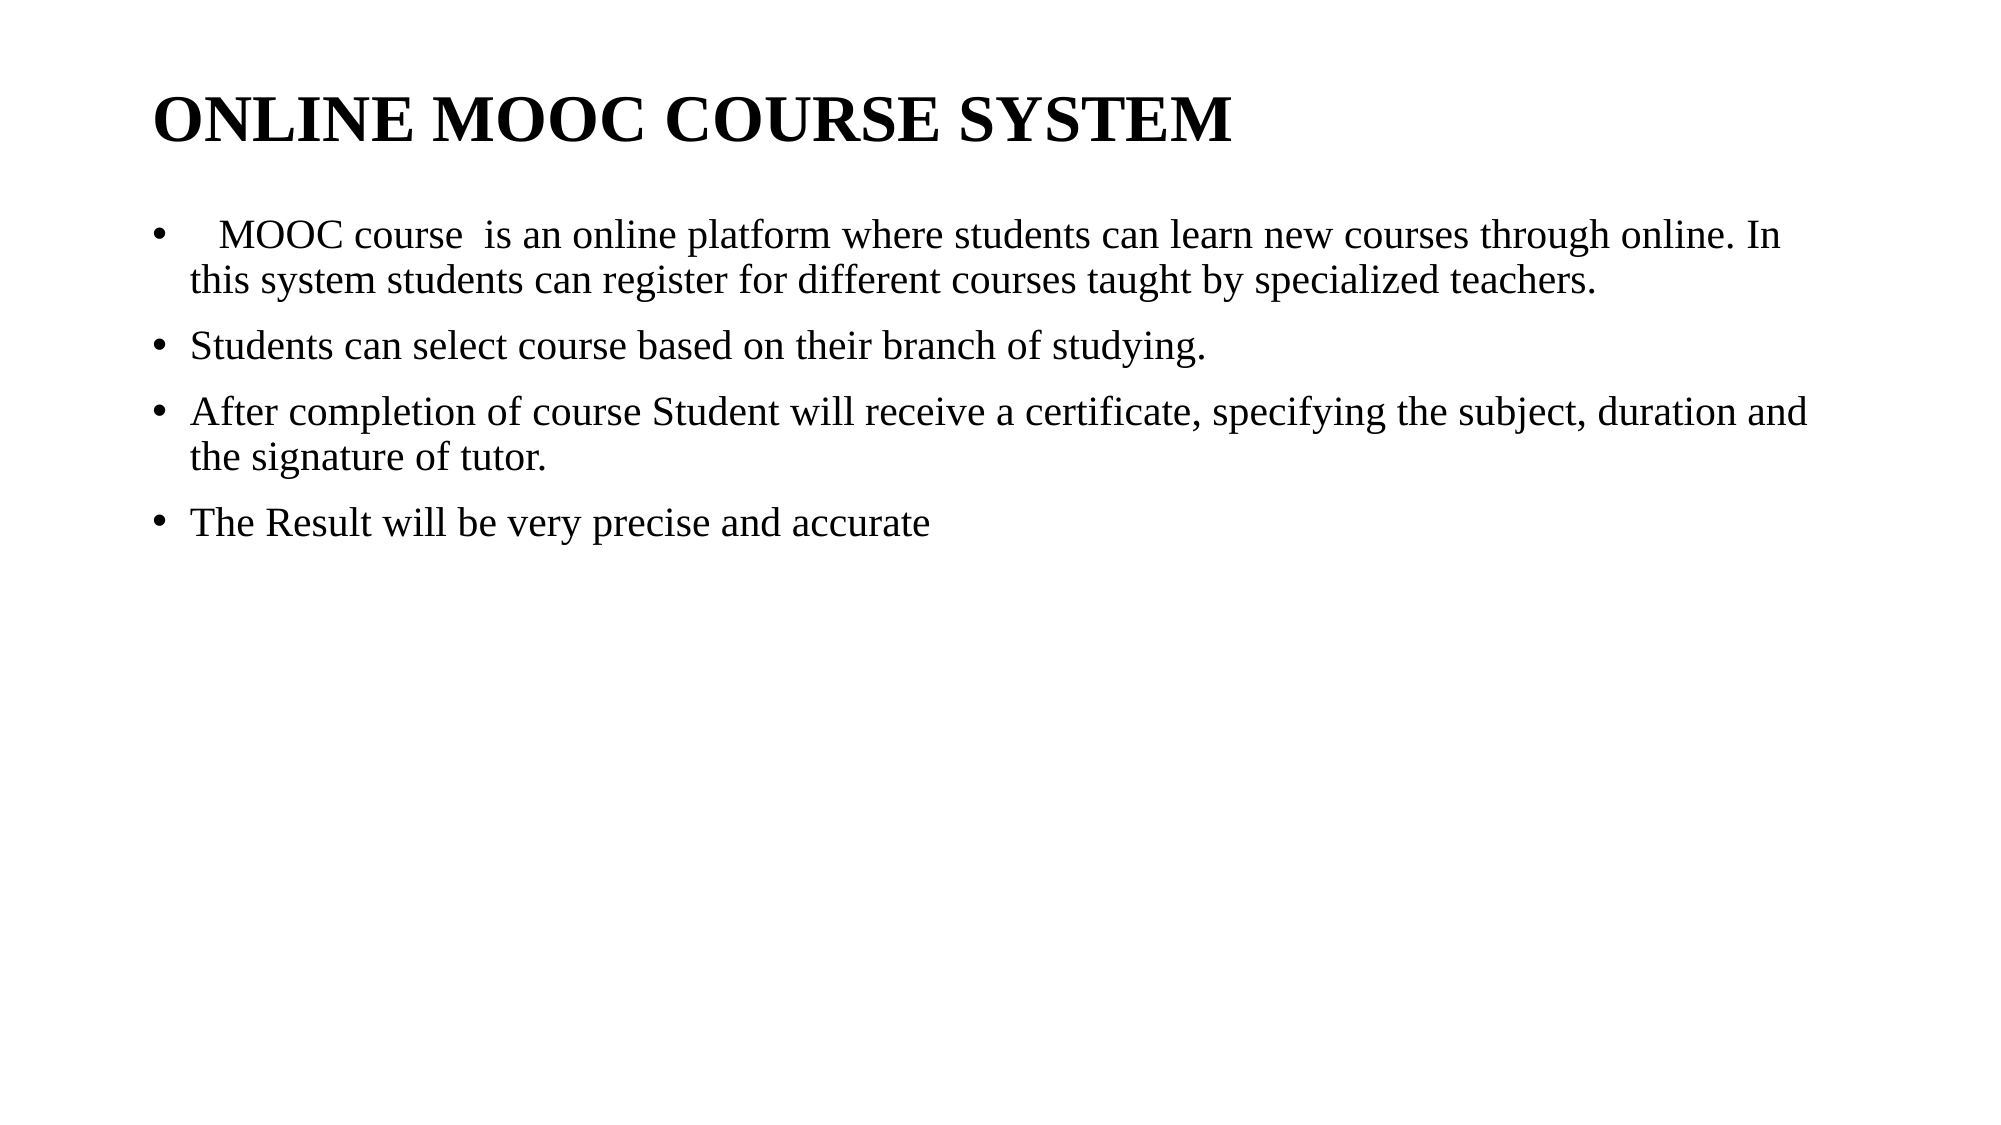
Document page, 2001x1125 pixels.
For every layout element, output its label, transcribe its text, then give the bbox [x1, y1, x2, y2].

list MOOC course is an online platform where students can learn new courses through online. In this system students can register for different courses taught by specialized teachers. Students can select course based on their branch of studying. After completion of course Student will receive a certificate, specifying the subject, duration and the signature of tutor. The Result will be very precise and accurate [137, 205, 1863, 920]
title ONLINE MOOC COURSE SYSTEM [137, 59, 1863, 181]
